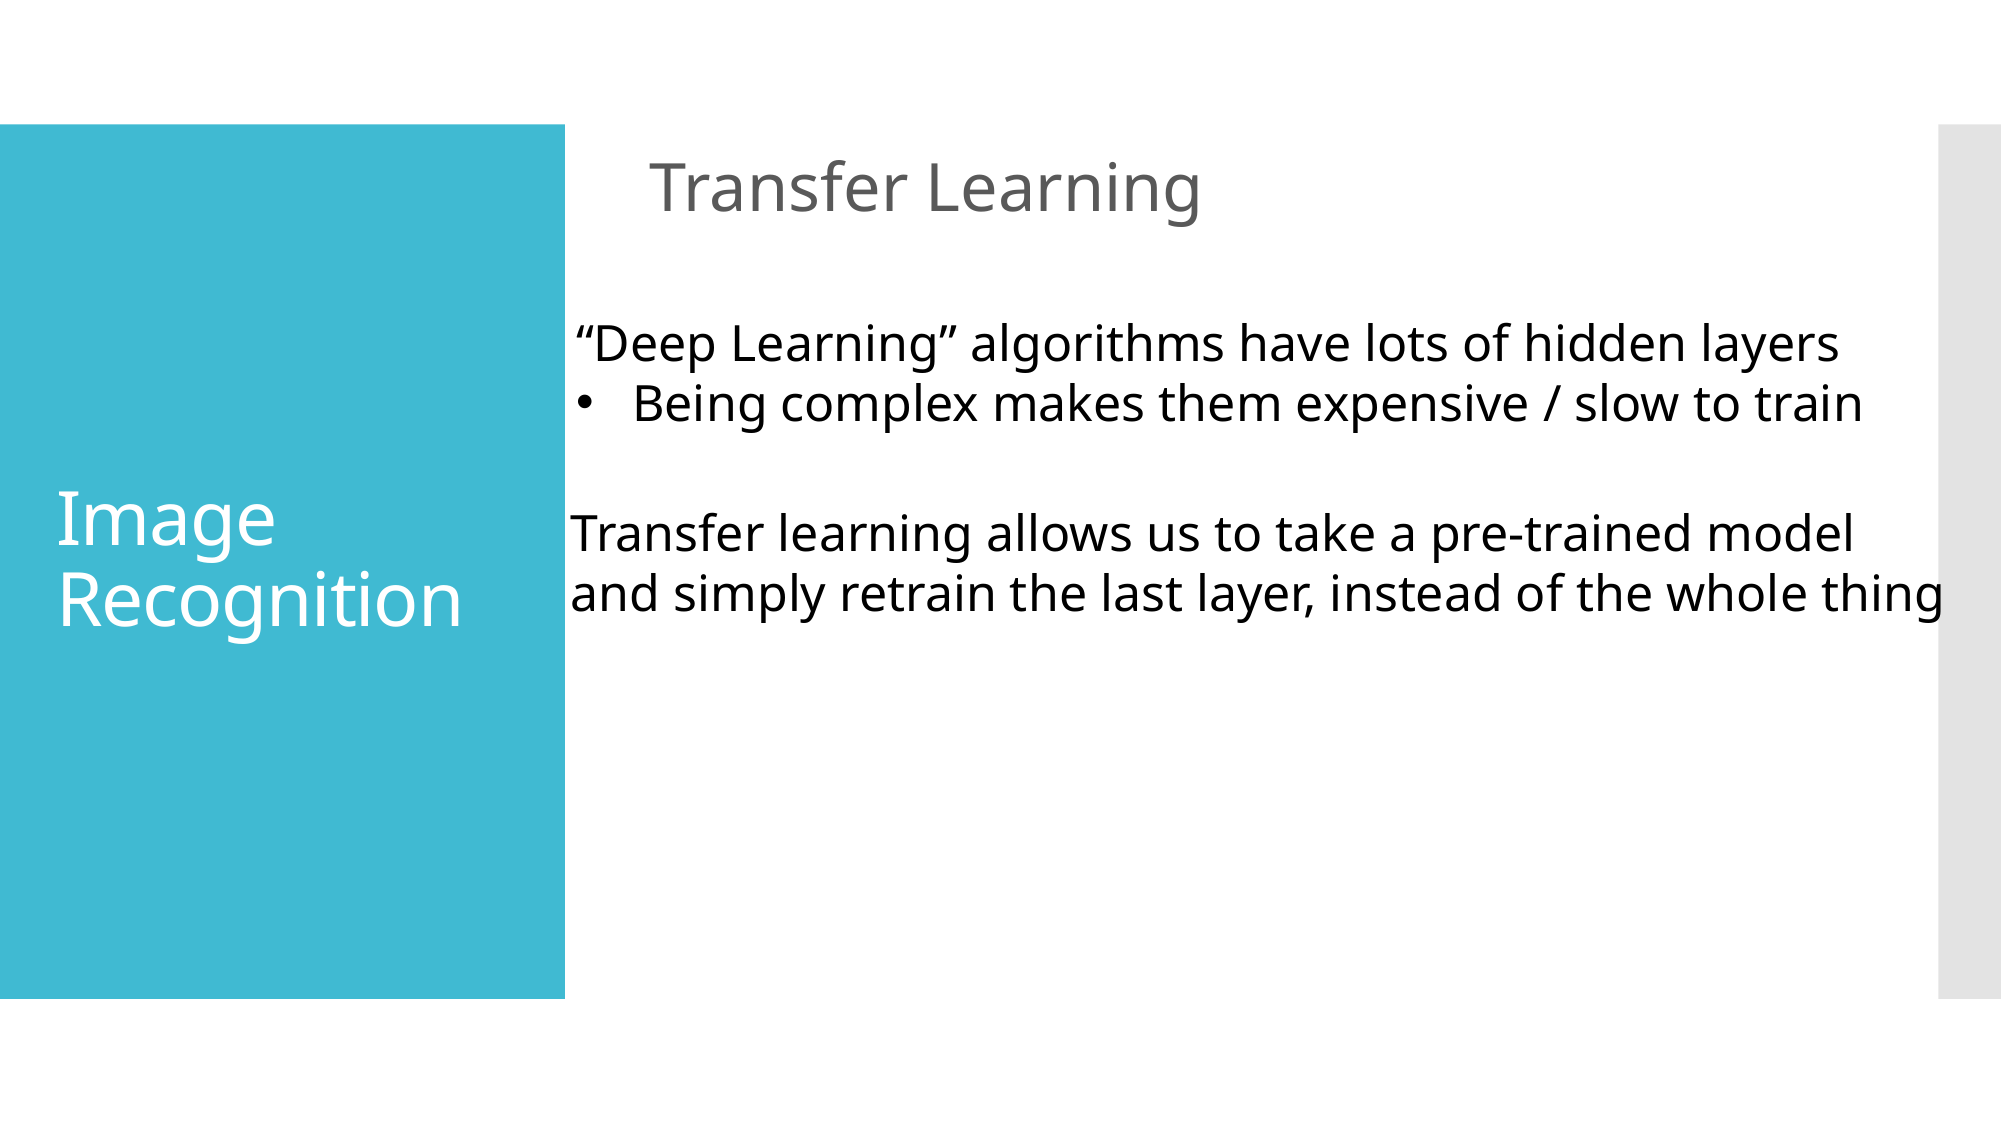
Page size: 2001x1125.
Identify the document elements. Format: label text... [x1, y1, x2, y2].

text_box Transfer learning allows us to take a pre-trained model and simply retrain the last layer, instead of the whole thing [556, 493, 1961, 629]
text_box “Deep Learning” algorithms have lots of hidden layers Being complex makes them expensive / slow to train [561, 304, 1880, 439]
title Image Recognition [41, 184, 525, 940]
list Transfer Learning [634, 141, 1835, 238]
